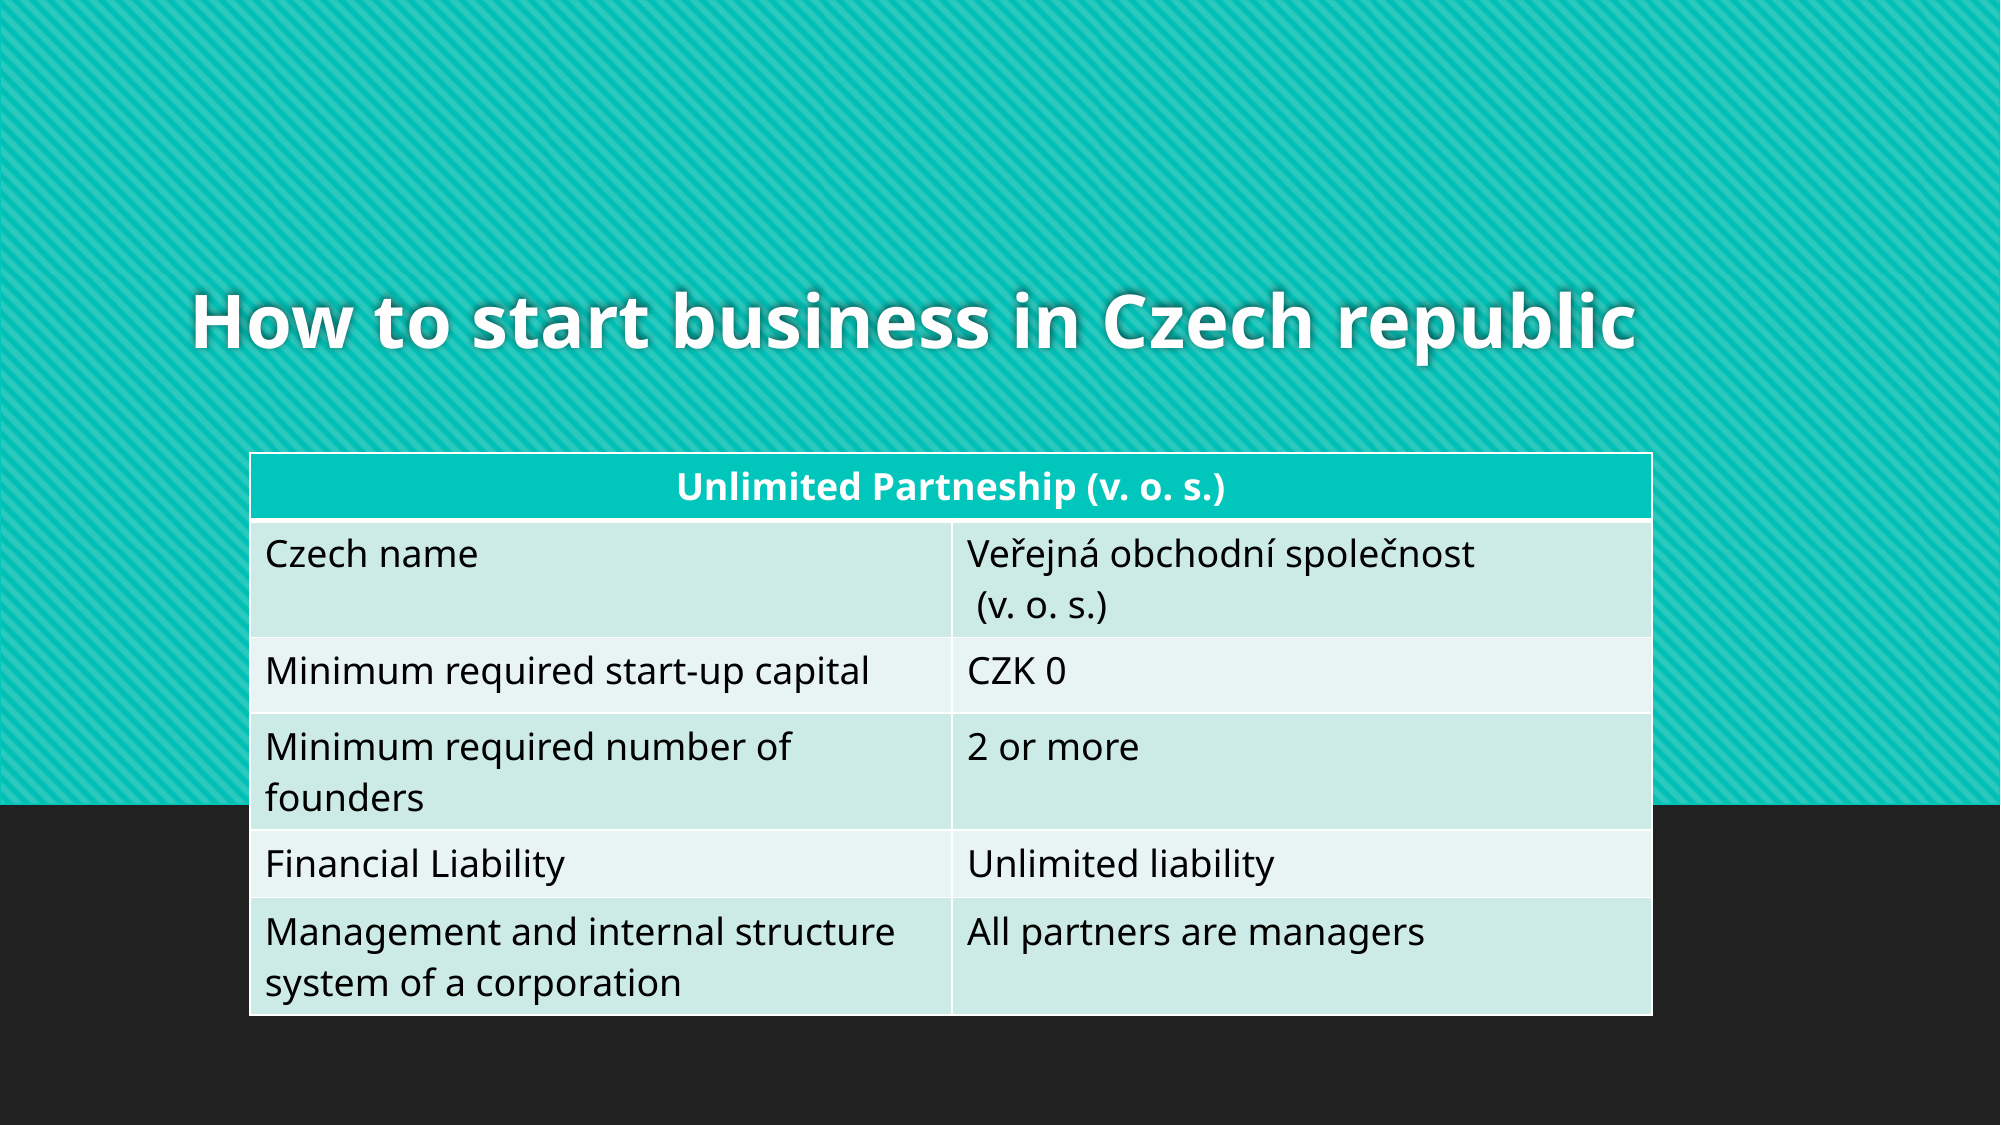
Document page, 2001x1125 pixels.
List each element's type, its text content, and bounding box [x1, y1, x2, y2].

table_cell Veřejná obchodní společnost (v. o. s.) [953, 523, 1651, 637]
table_cell Minimum required number of founders [251, 714, 951, 829]
table_cell Minimum required start-up capital [251, 638, 951, 712]
table_cell Financial Liability [251, 831, 951, 897]
table_cell All partners are managers [953, 898, 1651, 1014]
table_header Unlimited Partneship (v. o. s.) [251, 454, 1651, 518]
table_cell Czech name [251, 523, 951, 637]
title How to start business in Czech republic [174, 99, 1711, 371]
table_cell 2 or more [953, 714, 1651, 829]
table_cell Management and internal structure system of a corporation [251, 898, 951, 1014]
table_cell Unlimited liability [953, 831, 1651, 897]
table_cell CZK 0 [953, 638, 1651, 712]
